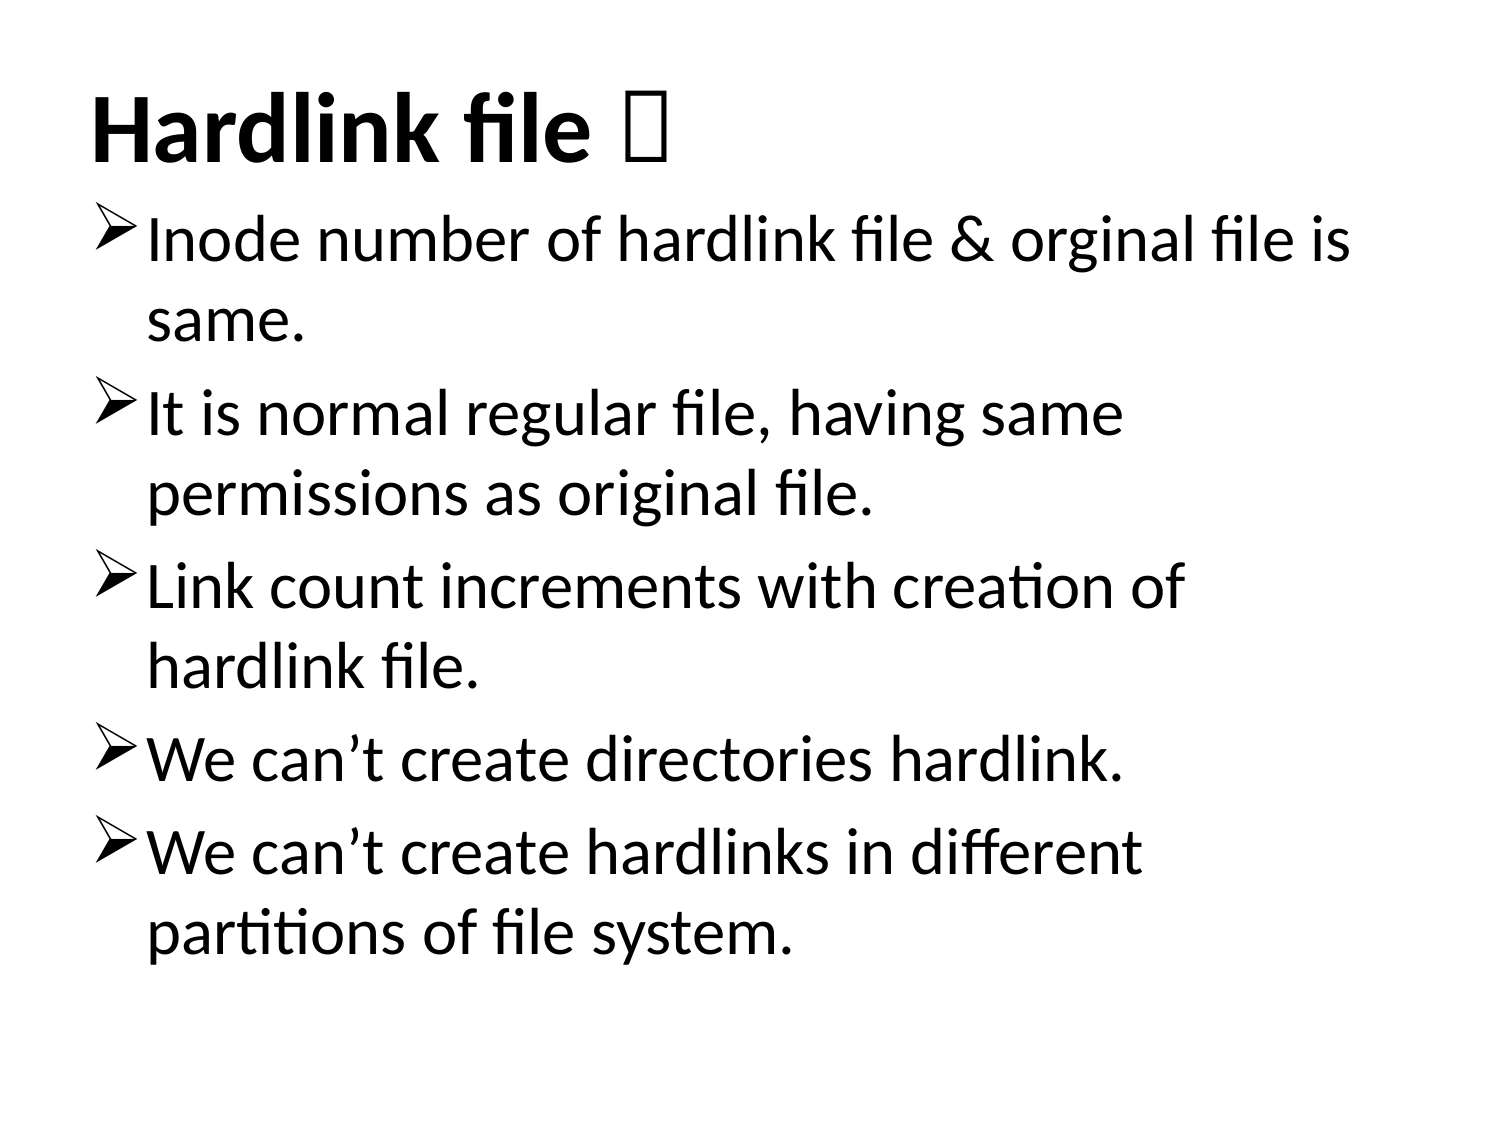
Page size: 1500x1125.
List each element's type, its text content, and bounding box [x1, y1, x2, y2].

list Inode number of hardlink file & orginal file is same. It is normal regular file, having same permissions as original file. Link count increments with creation of hardlink file. We can’t create directories hardlink. We can’t create hardlinks in different partitions of file system. [75, 187, 1425, 1063]
title Hardlink file  [75, 45, 1425, 187]
